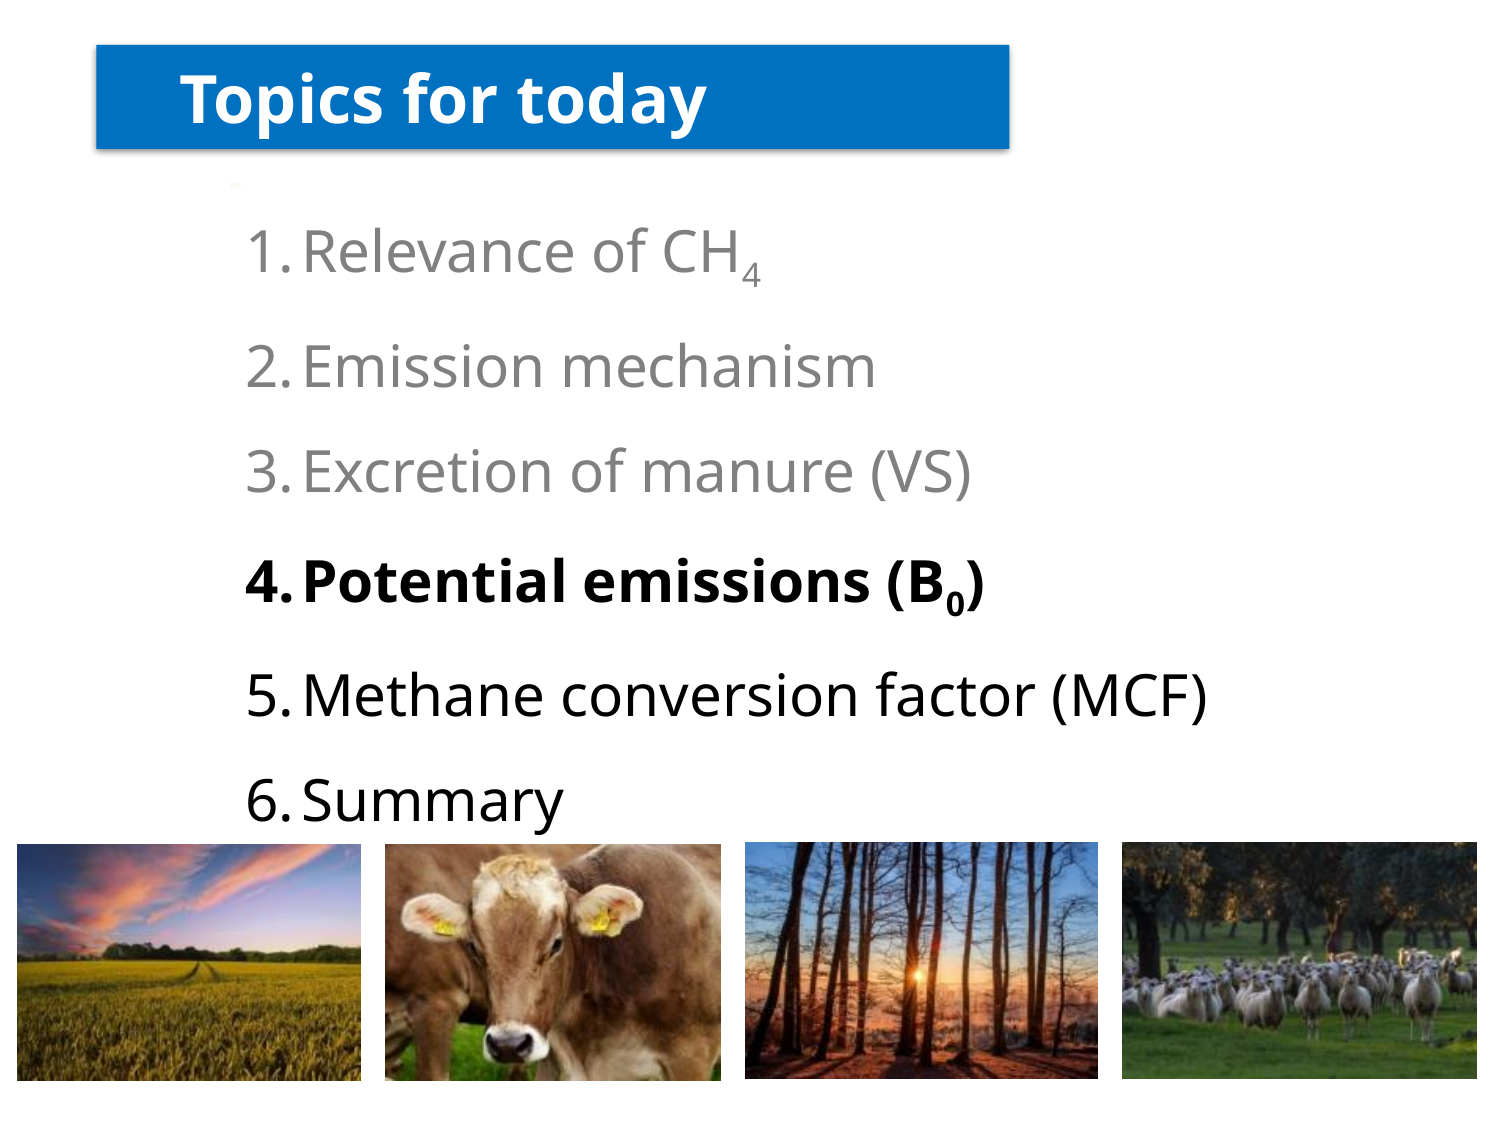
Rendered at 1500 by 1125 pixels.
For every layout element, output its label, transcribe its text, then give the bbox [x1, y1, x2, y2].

text_box Topics for today [96, 44, 1010, 149]
picture [385, 843, 721, 1081]
picture [1122, 842, 1478, 1080]
picture [17, 843, 361, 1081]
text_box Relevance of CH4 Emission mechanism Excretion of manure (VS) Potential emissions (B0) Methane conversion factor (MCF) Summary [230, 167, 1365, 841]
picture [745, 842, 1098, 1080]
